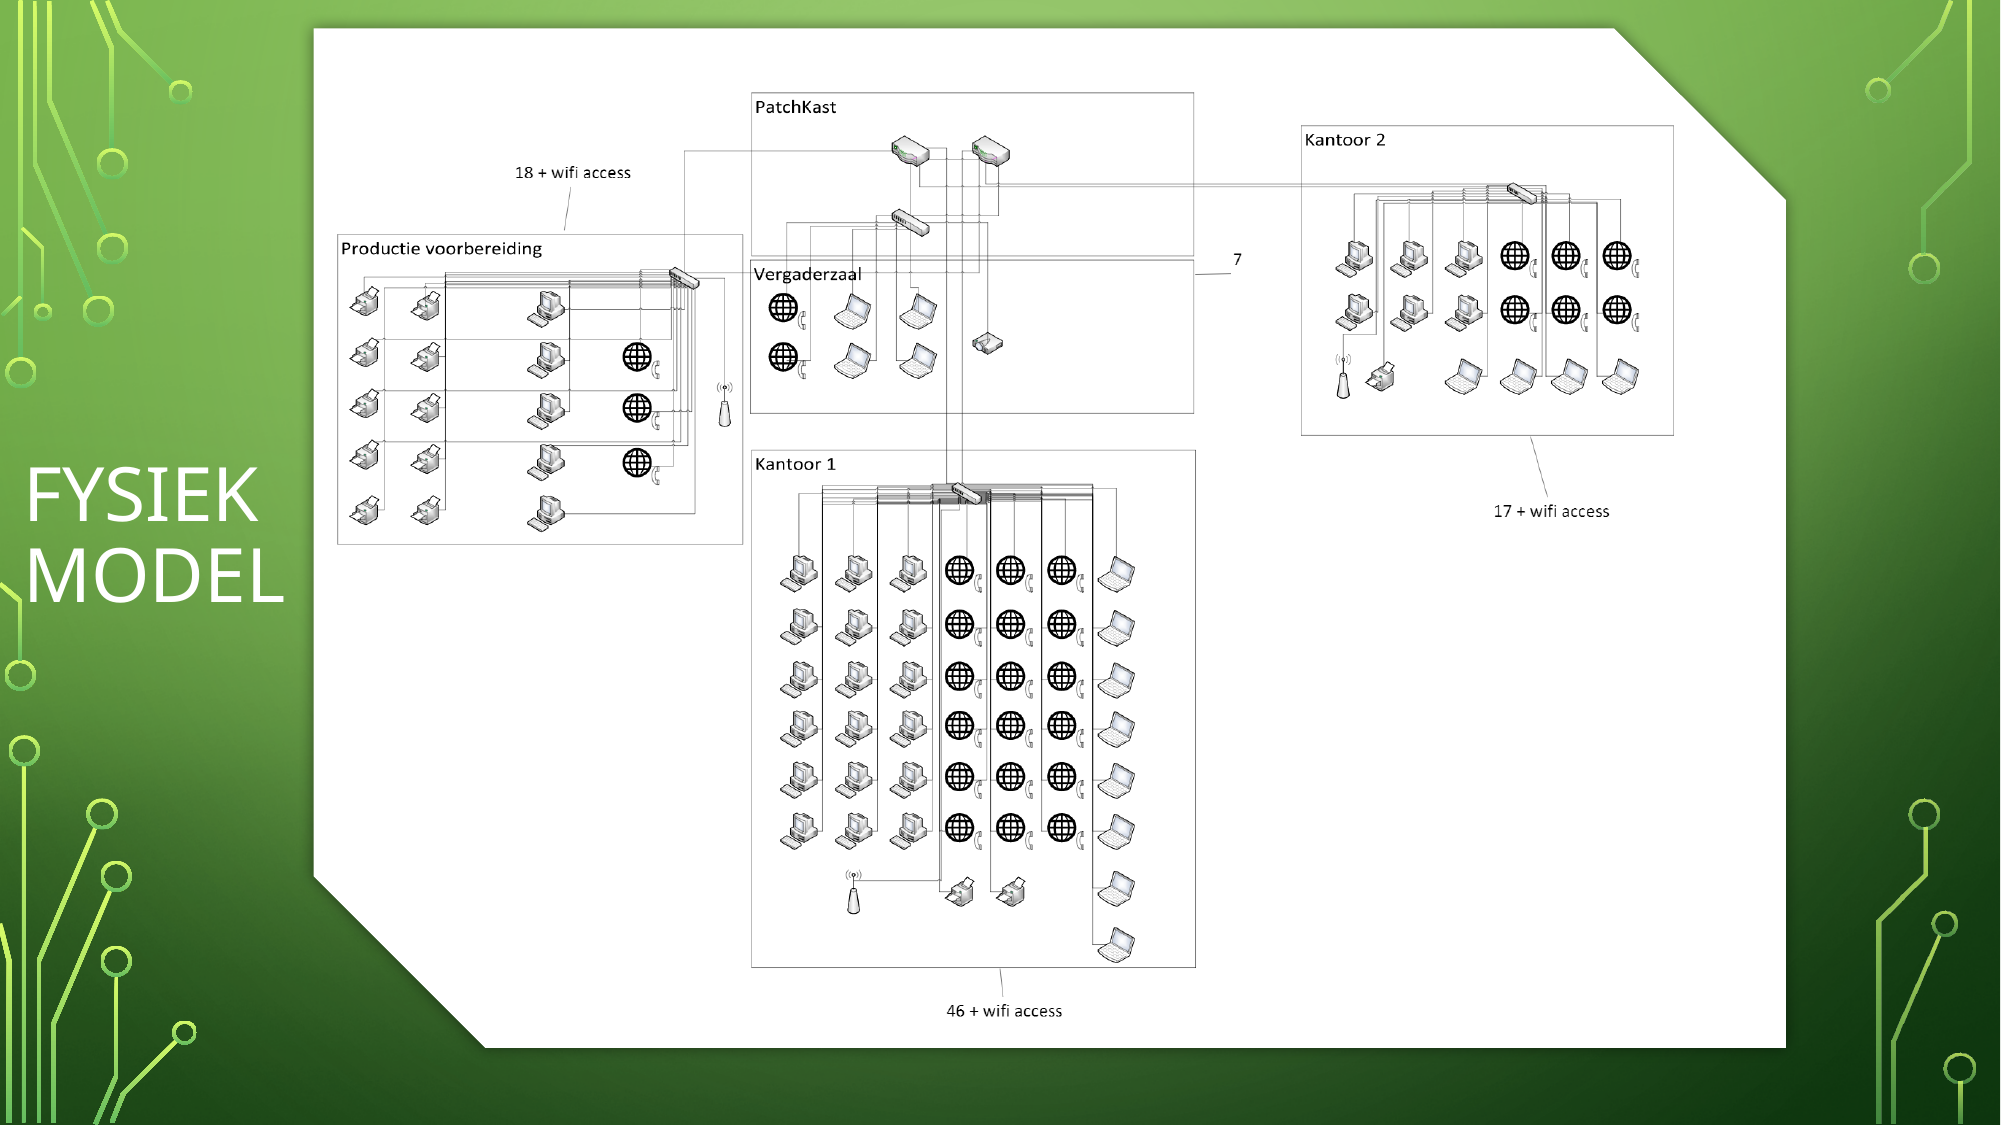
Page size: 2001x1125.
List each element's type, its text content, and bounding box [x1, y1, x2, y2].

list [320, 35, 1779, 1041]
title Fysiek model [8, 388, 303, 688]
